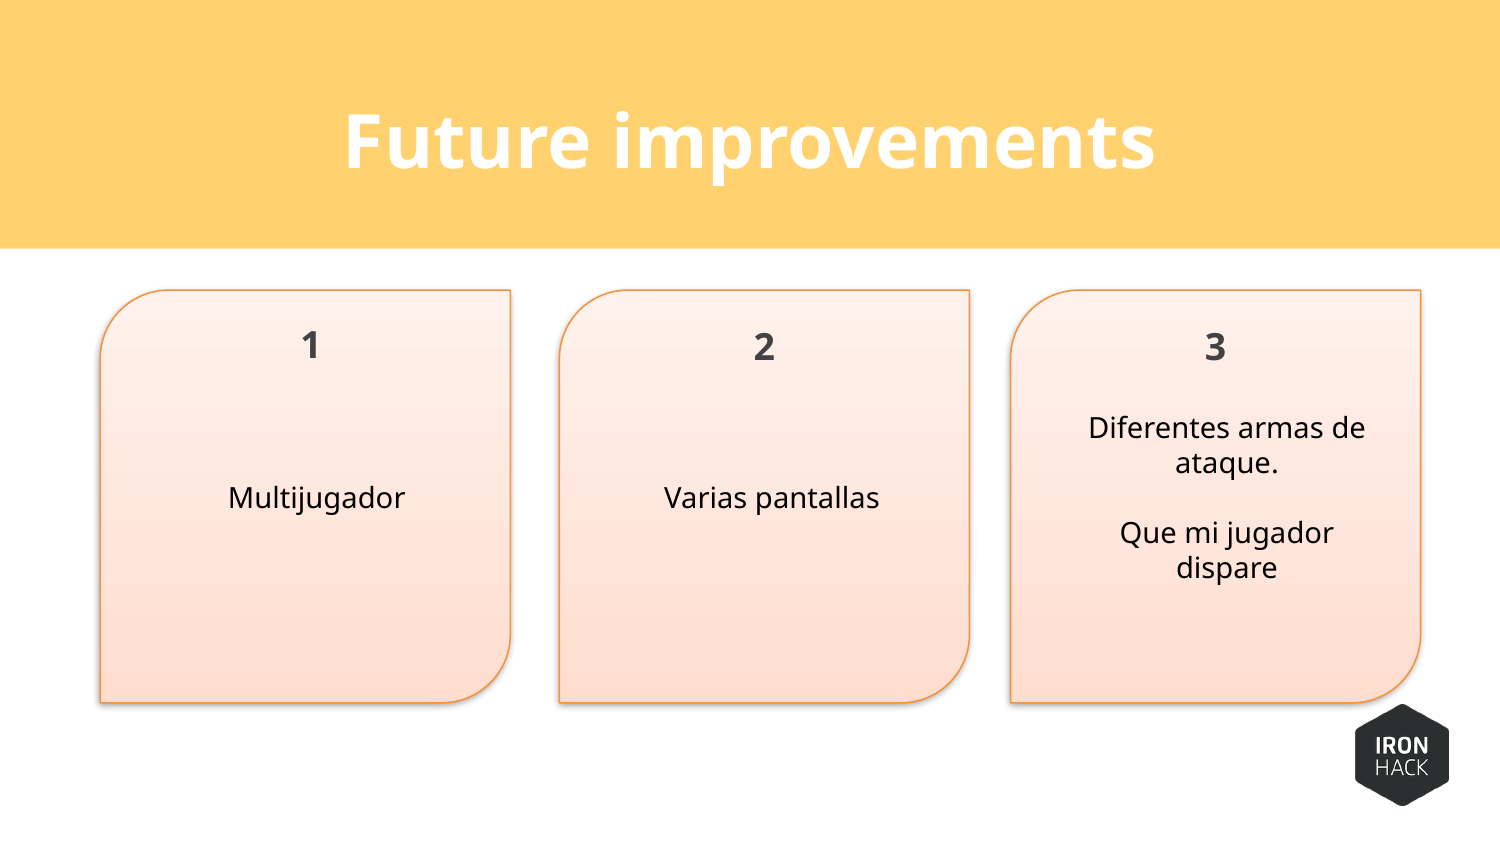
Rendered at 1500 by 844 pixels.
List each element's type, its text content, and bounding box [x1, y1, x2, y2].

text_box Multijugador [99, 329, 512, 704]
picture [1355, 704, 1449, 806]
text_box Future improvements [70, 52, 1430, 224]
text_box Diferentes armas de ataque. Que mi jugador dispare [1009, 289, 1422, 704]
text_box 3 [1011, 292, 1420, 384]
text_box 1 [106, 290, 516, 381]
text_box 2 [560, 292, 969, 384]
text_box Varias pantallas [558, 289, 971, 704]
